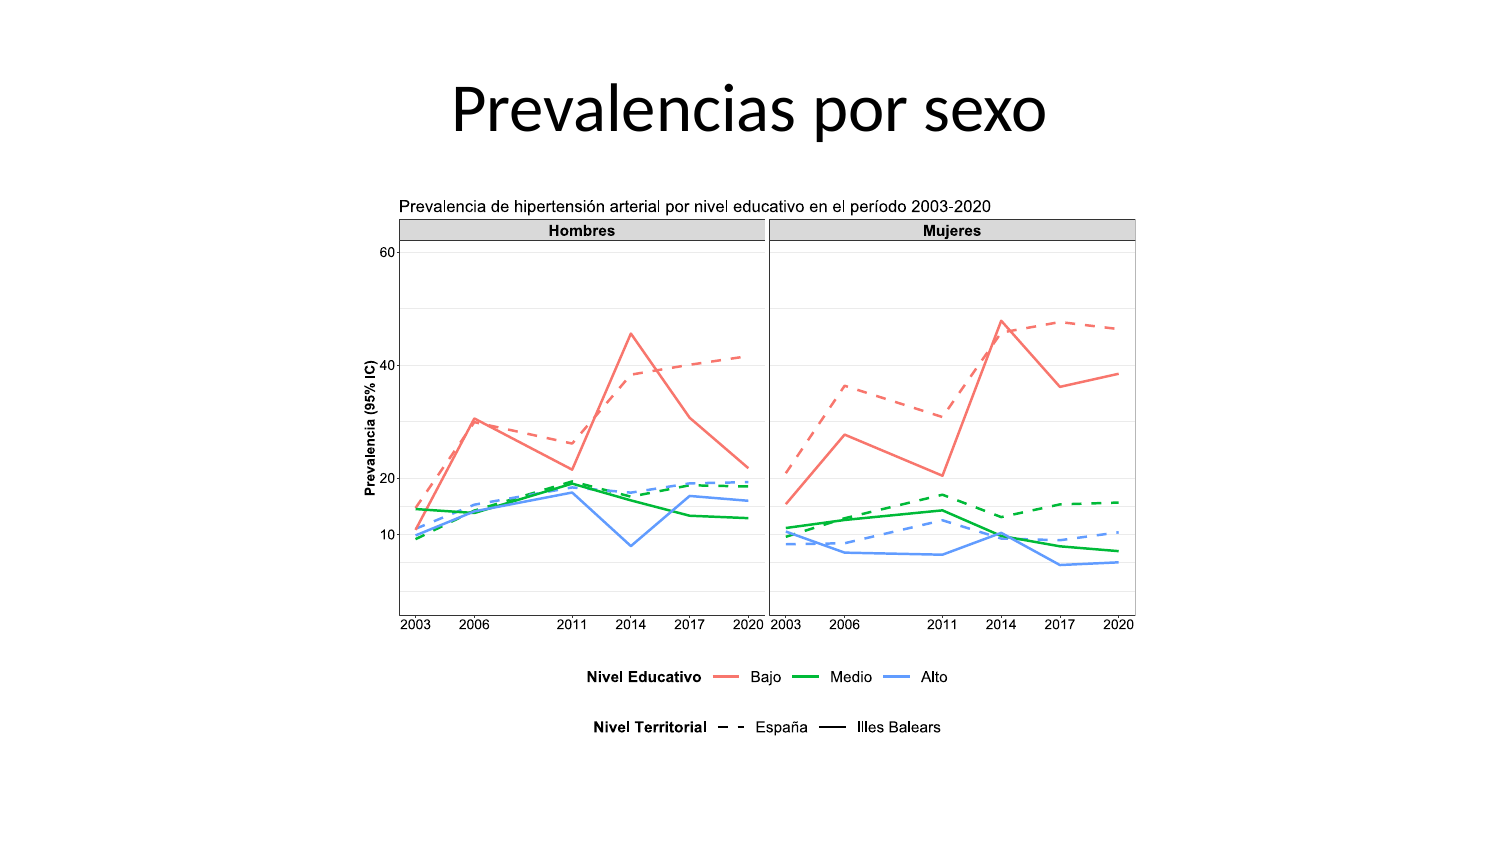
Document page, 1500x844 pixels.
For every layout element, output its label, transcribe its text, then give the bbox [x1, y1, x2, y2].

picture [360, 195, 1140, 753]
title Prevalencias por sexo [75, 33, 1425, 175]
